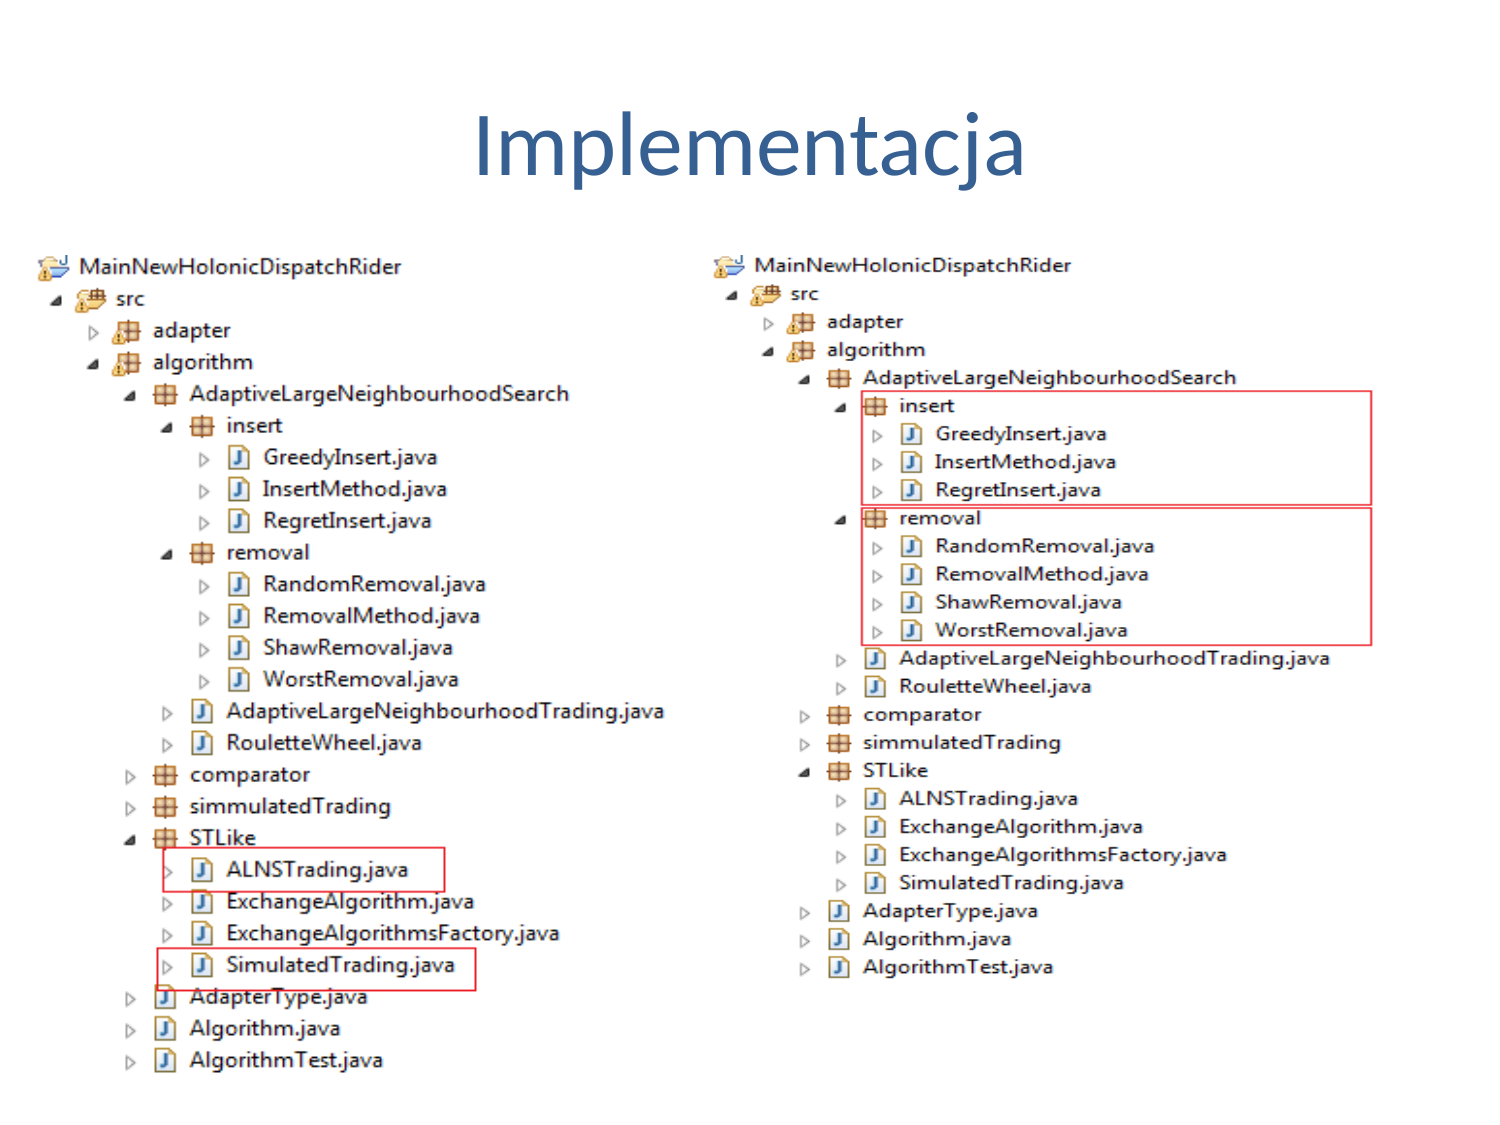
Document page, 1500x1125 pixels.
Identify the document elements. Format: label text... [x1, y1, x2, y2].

title Implementacja [75, 45, 1425, 233]
picture [29, 255, 1426, 1095]
